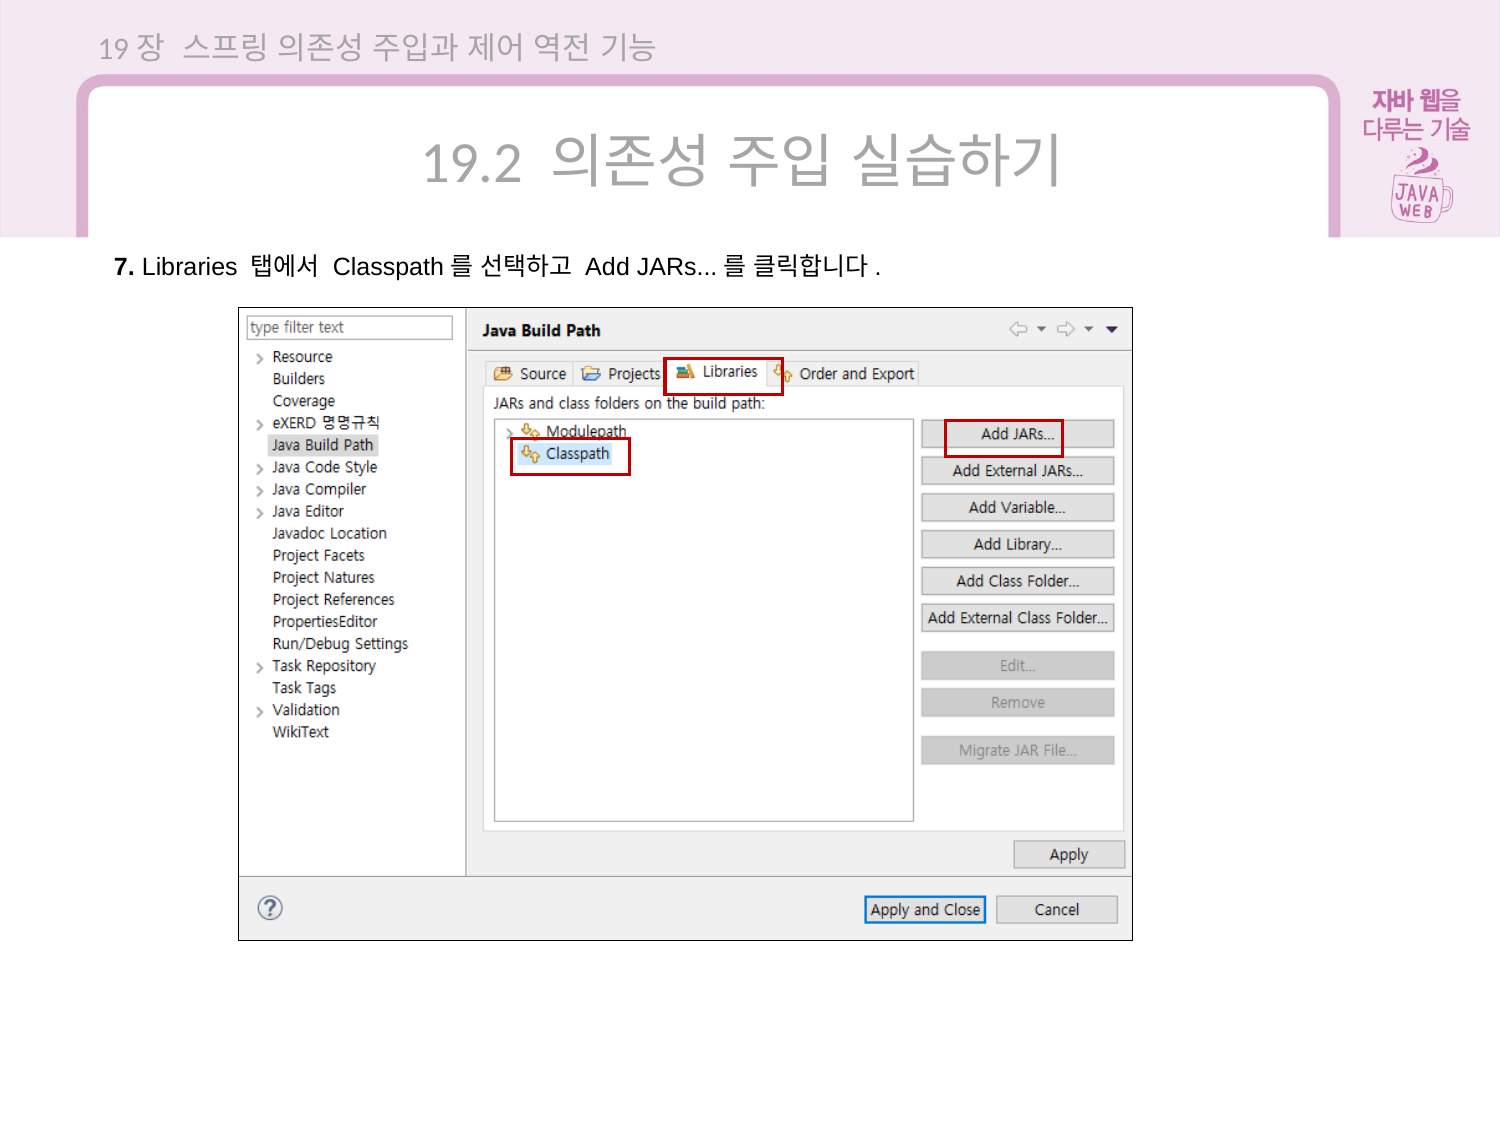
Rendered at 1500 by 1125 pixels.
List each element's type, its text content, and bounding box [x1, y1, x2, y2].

text_box 19.2 의존성 주입 실습하기 [217, 117, 1268, 202]
text_box 19장 스프링 의존성 주입과 제어 역전 기능 [82, 0, 1133, 74]
picture [0, 0, 1500, 1125]
text_box 7. Libraries 탭에서 Classpath를 선택하고 Add JARs...를 클릭합니다. [99, 242, 1349, 288]
